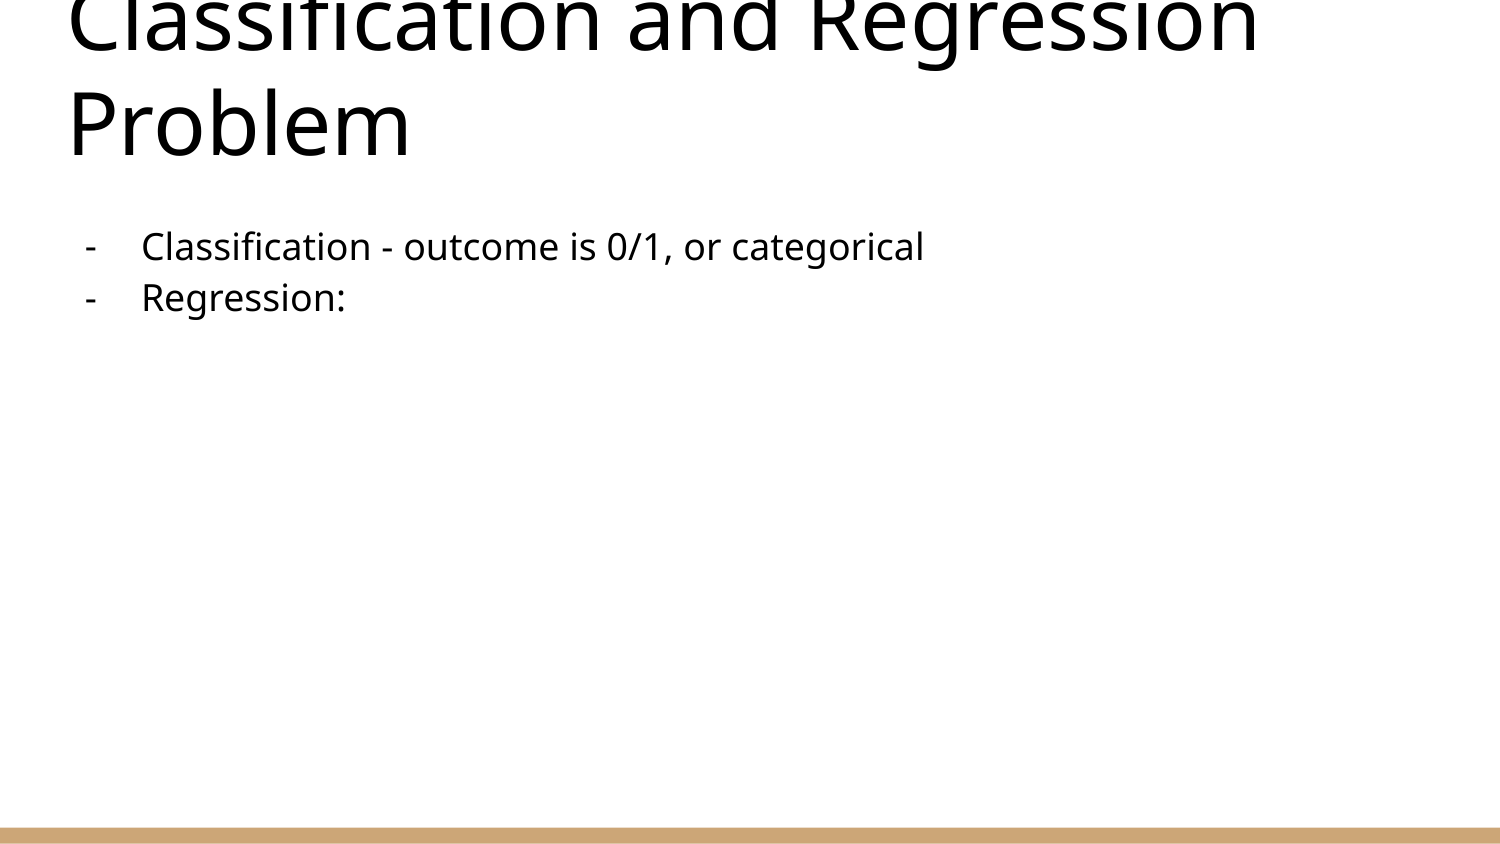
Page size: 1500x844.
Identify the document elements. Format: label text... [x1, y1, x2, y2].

title Classification and Regression Problem [51, 51, 1449, 189]
list Classification - outcome is 0/1, or categorical Regression: [51, 200, 1449, 752]
